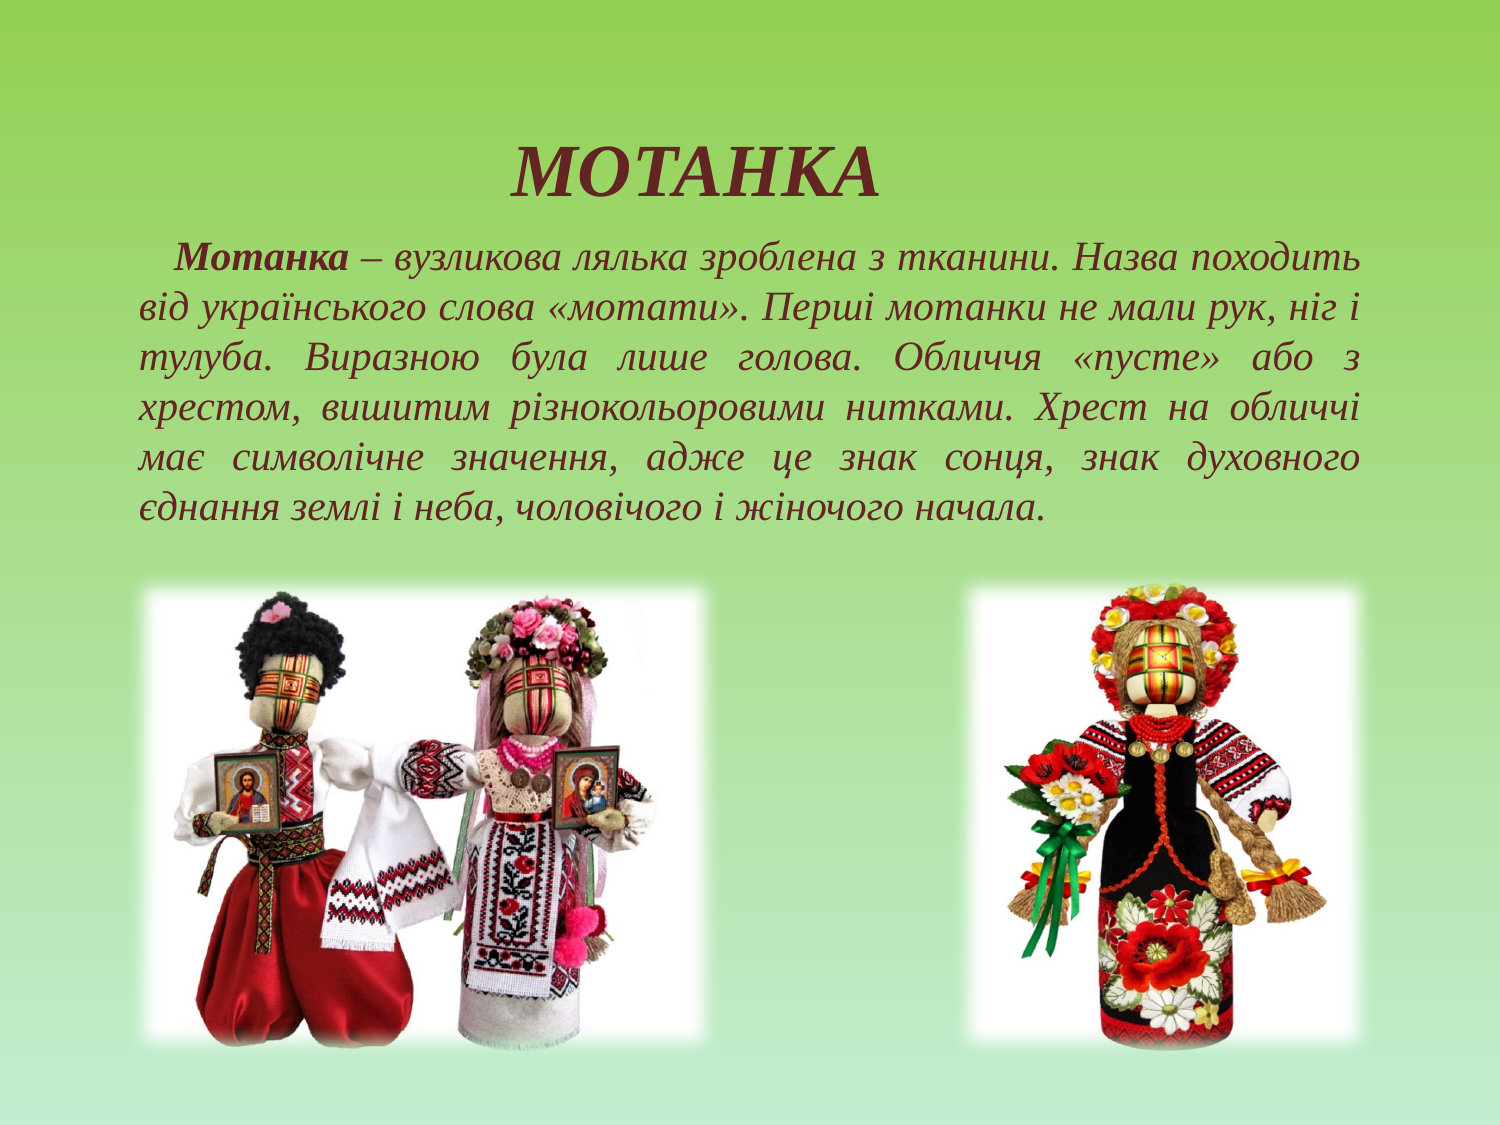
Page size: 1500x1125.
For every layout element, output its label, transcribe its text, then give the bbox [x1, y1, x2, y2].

text_box Мотанка – вузликова лялька зроблена з тканини. Назва походить від українського слова «мотати». Перші мотанки не мали рук, ніг і тулуба. Виразною була лише голова. Обличчя «пусте» або з хрестом, вишитим різнокольоровими нитками. Хрест на обличчі має символічне значення, адже це знак сонця, знак духовного єднання землі і неба, чоловічого і жіночого начала. [123, 221, 1376, 587]
picture [950, 569, 1377, 1061]
picture [125, 569, 723, 1061]
text_box МОТАНКА [171, 113, 1223, 219]
